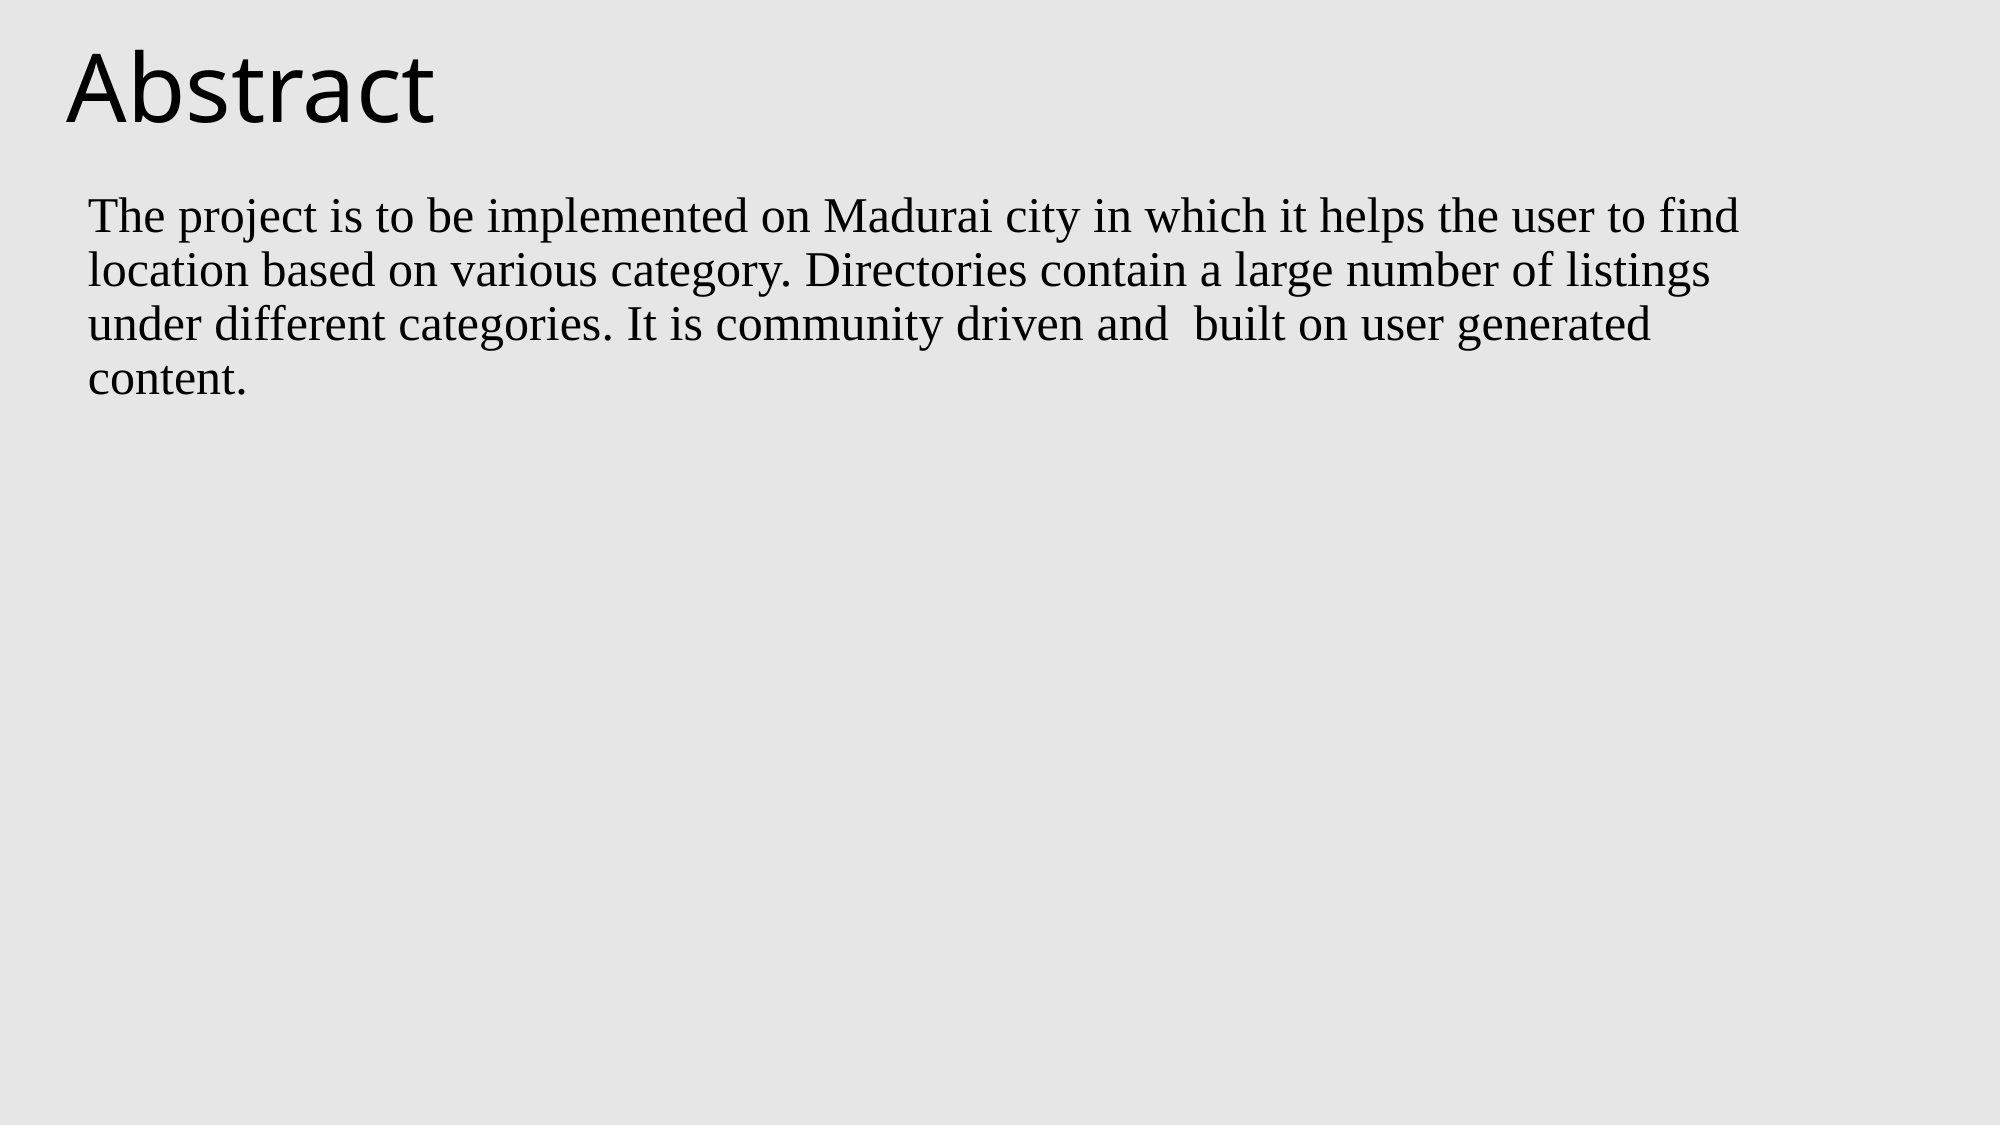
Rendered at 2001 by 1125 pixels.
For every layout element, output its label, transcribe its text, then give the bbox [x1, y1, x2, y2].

subtitle The project is to be implemented on Madurai city in which it helps the user to find location based on various category. Directories contain a large number of listings under different categories. It is community driven and built on user generated content. [72, 182, 1765, 976]
title Abstract [51, 31, 1529, 151]
